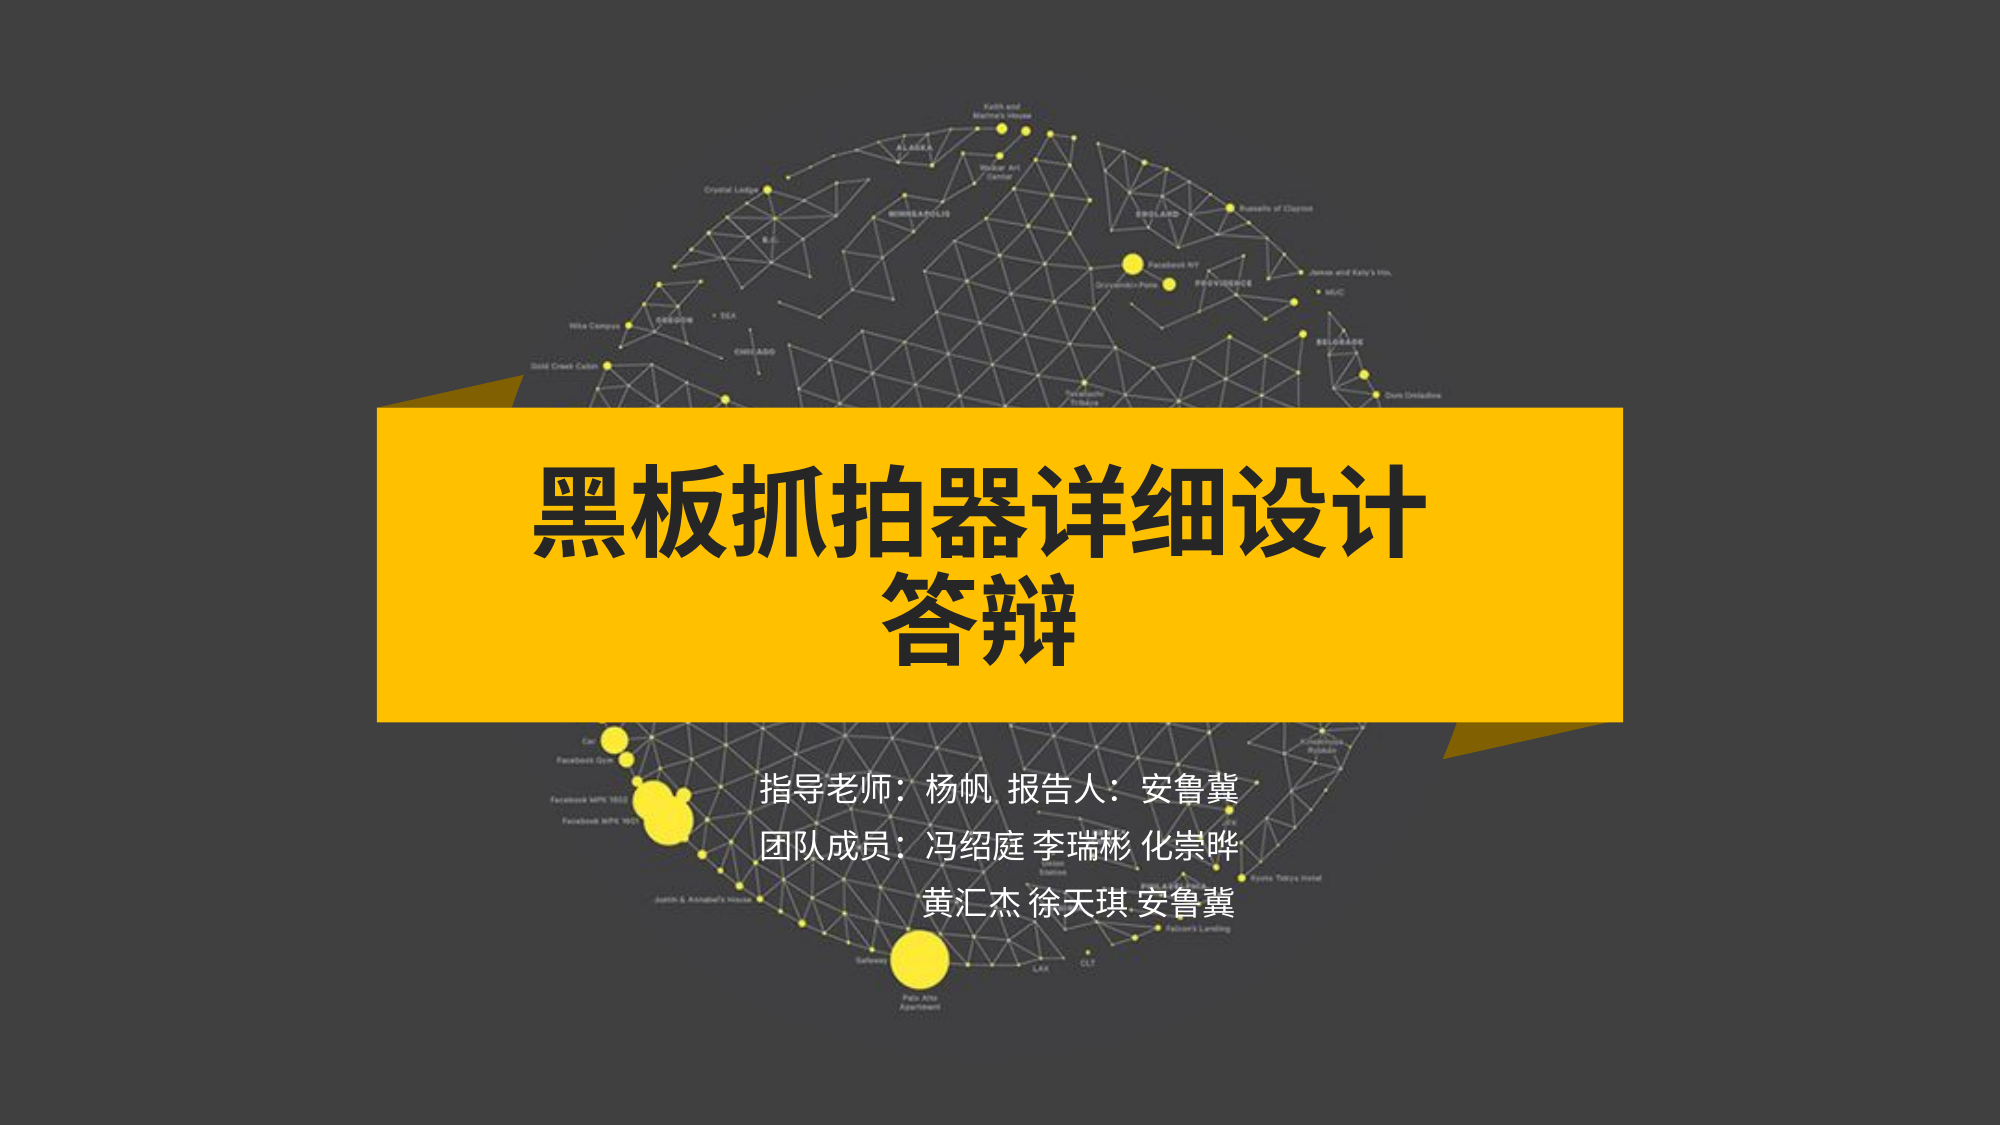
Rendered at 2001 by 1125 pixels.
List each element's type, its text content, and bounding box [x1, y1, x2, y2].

picture [513, 723, 1457, 1061]
list 指导老师：杨帆 报告人：安鲁冀 团队成员：冯绍庭 李瑞彬 化崇晔 黄汇杰 徐天琪 安鲁冀 [607, 765, 1393, 816]
picture [512, 64, 1459, 407]
list 黑板抓拍器详细设计答辩 [487, 455, 1473, 671]
